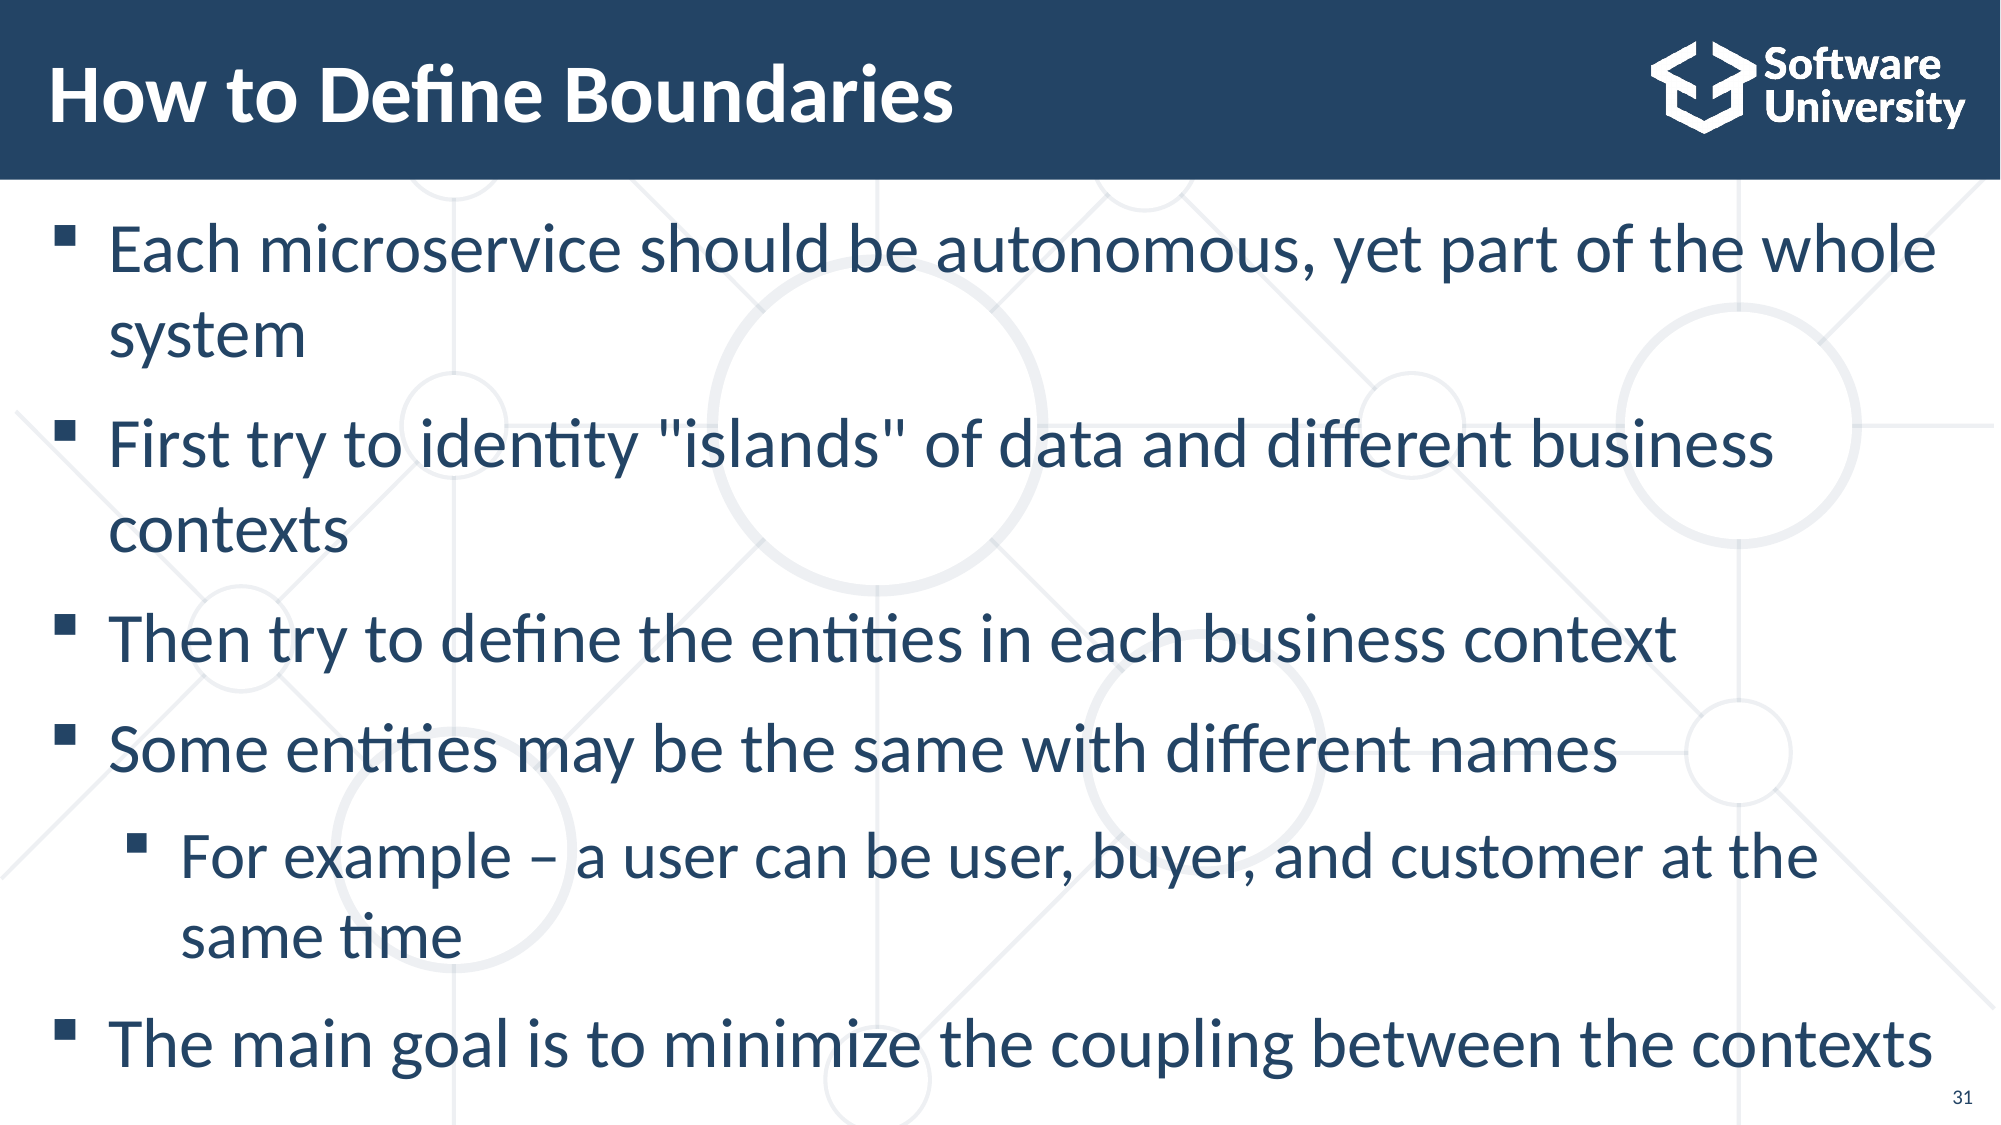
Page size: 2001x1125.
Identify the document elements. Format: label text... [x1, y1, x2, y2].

title How to Define Boundaries [31, 16, 1625, 162]
slide_number 31 [1927, 1067, 1989, 1117]
picture [1651, 41, 1966, 134]
list Each microservice should be autonomous, yet part of the whole system First try to identity "islands" of data and different business contexts Then try to define the entities in each business context Some entities may be the same with different names For example – a user can be user, buyer, and customer at the same time The main goal is to minimize the coupling between the contexts [31, 196, 1970, 1104]
